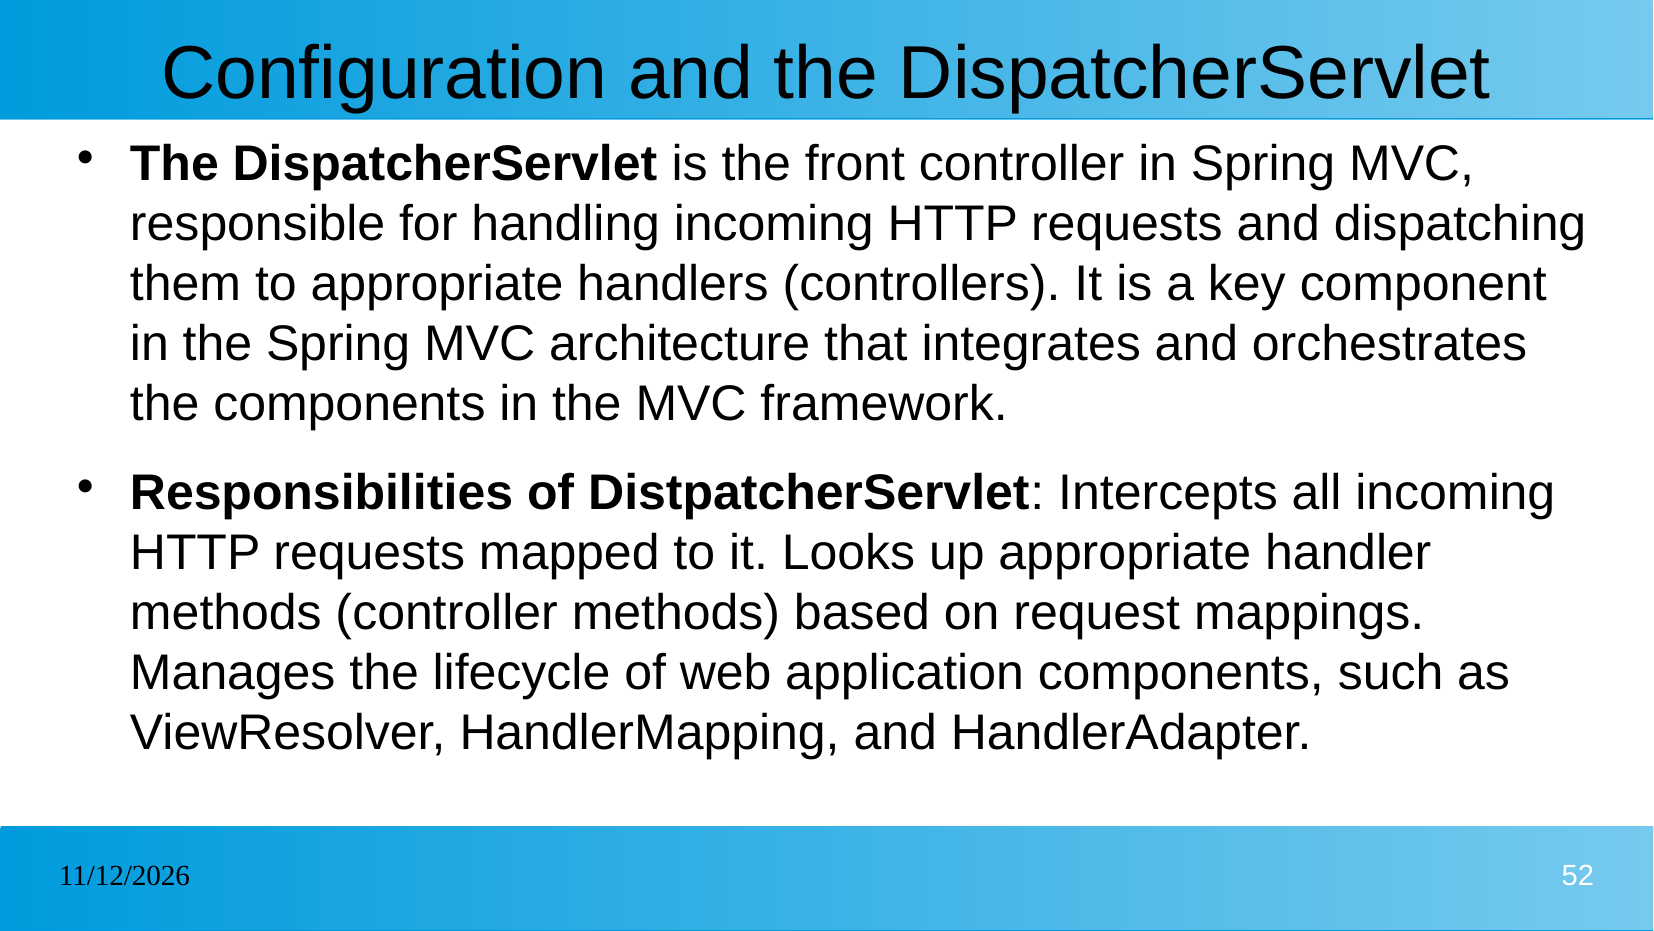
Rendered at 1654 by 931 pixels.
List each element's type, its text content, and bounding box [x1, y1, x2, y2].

list The DispatcherServlet is the front controller in Spring MVC, responsible for handling incoming HTTP requests and dispatching them to appropriate handlers (controllers). It is a key component in the Spring MVC architecture that integrates and orchestrates the components in the MVC framework. Responsibilities of DistpatcherServlet: Intercepts all incoming HTTP requests mapped to it. Looks up appropriate handler methods (controller methods) based on request mappings. Manages the lifecycle of web application components, such as ViewResolver, HandlerMapping, and HandlerAdapter. [59, 129, 1595, 827]
title Configuration and the DispatcherServlet [59, 29, 1595, 108]
slide_number 52 [1210, 856, 1595, 915]
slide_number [59, 856, 443, 915]
